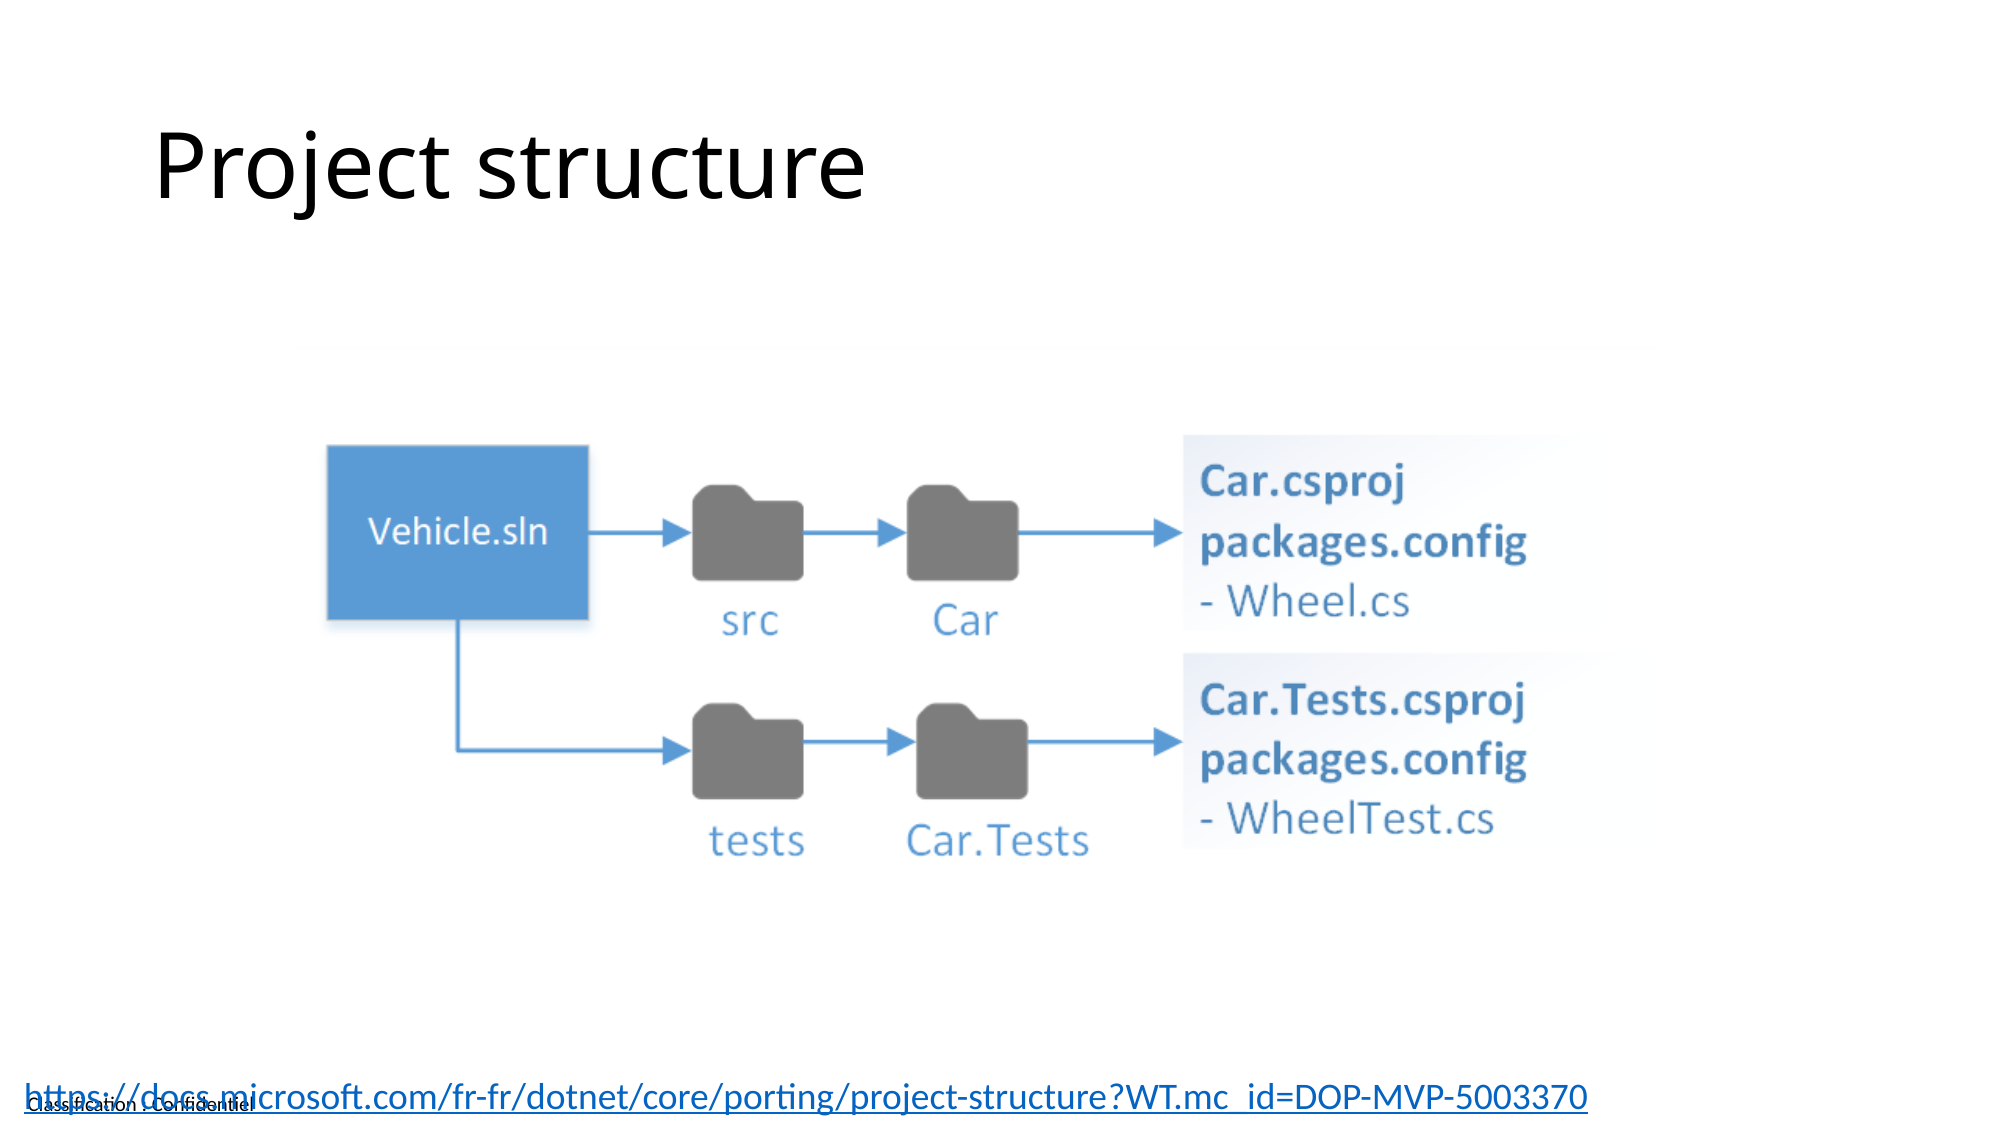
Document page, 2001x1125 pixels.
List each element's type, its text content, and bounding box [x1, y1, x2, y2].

title Project structure [137, 59, 1863, 278]
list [297, 343, 1655, 929]
text_box https://docs.microsoft.com/fr-fr/dotnet/core/porting/project-structure?WT.mc_id=DOP-MVP-5003370 [9, 1064, 1828, 1125]
